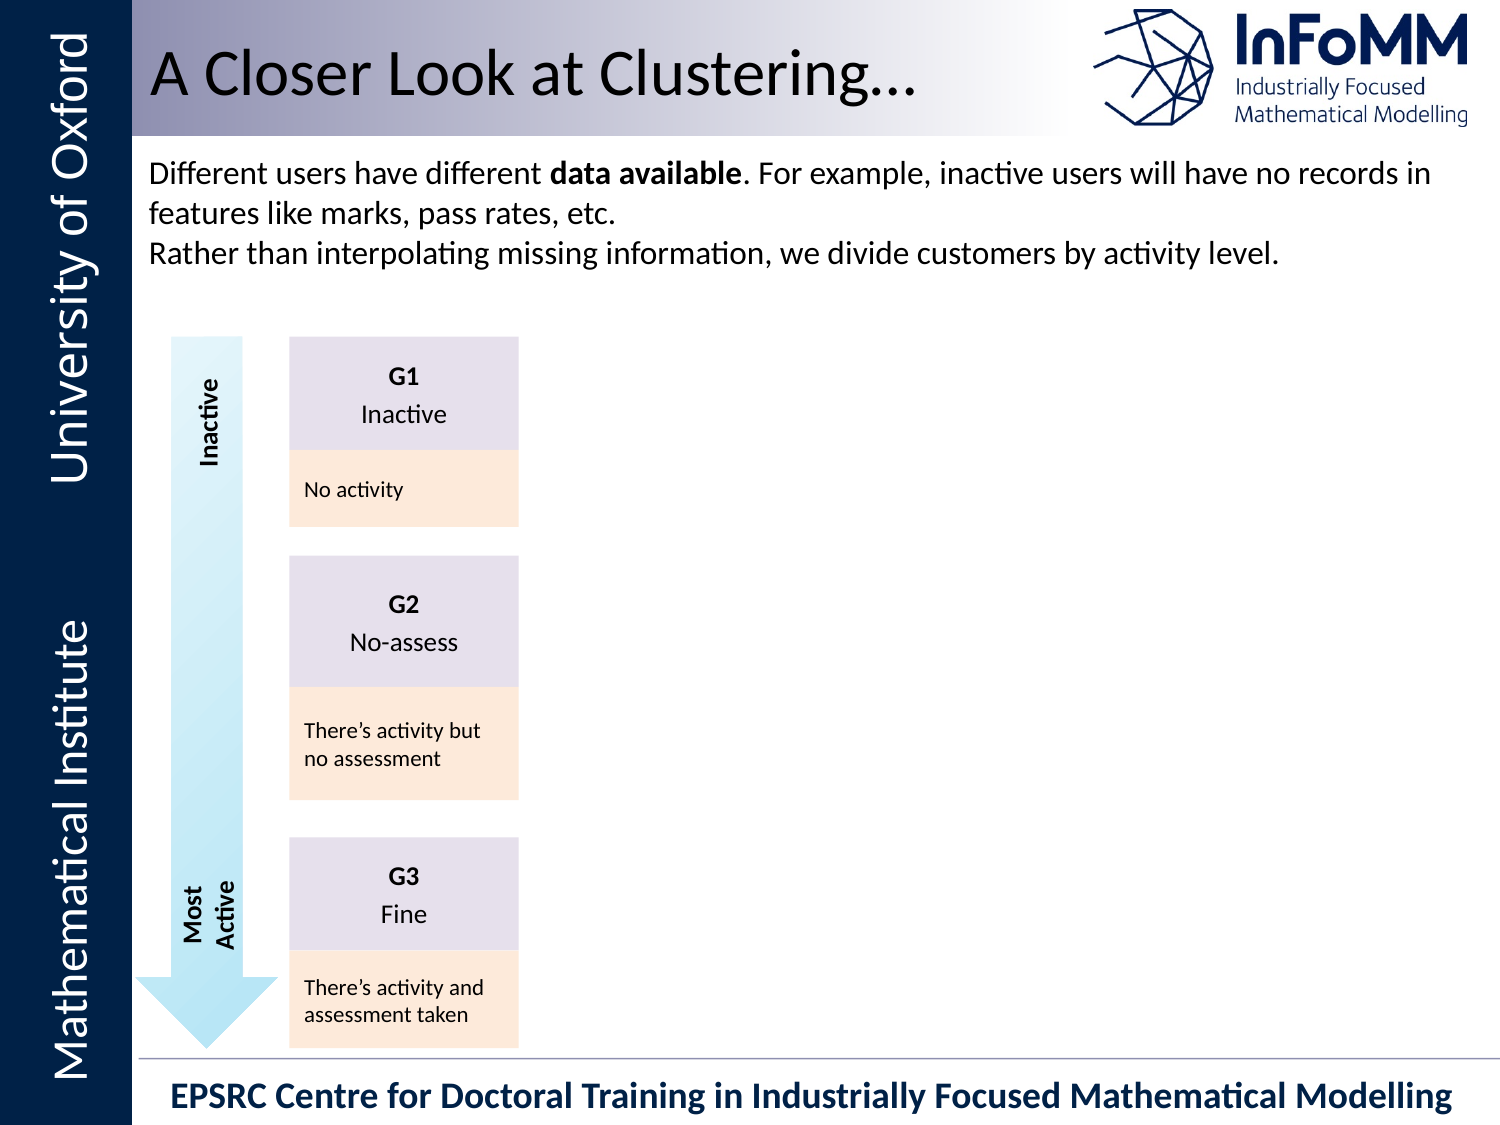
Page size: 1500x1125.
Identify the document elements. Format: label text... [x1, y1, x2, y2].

text_box Different users have different data available. For example, inactive users will have no records in features like marks, pass rates, etc. Rather than interpolating missing information, we divide customers by activity level. [134, 143, 1458, 279]
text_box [135, 336, 278, 1049]
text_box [289, 336, 519, 528]
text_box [289, 837, 519, 1049]
picture [1093, 9, 1467, 127]
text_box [289, 555, 519, 801]
title A Closer Look at Clustering… [135, 0, 1093, 138]
